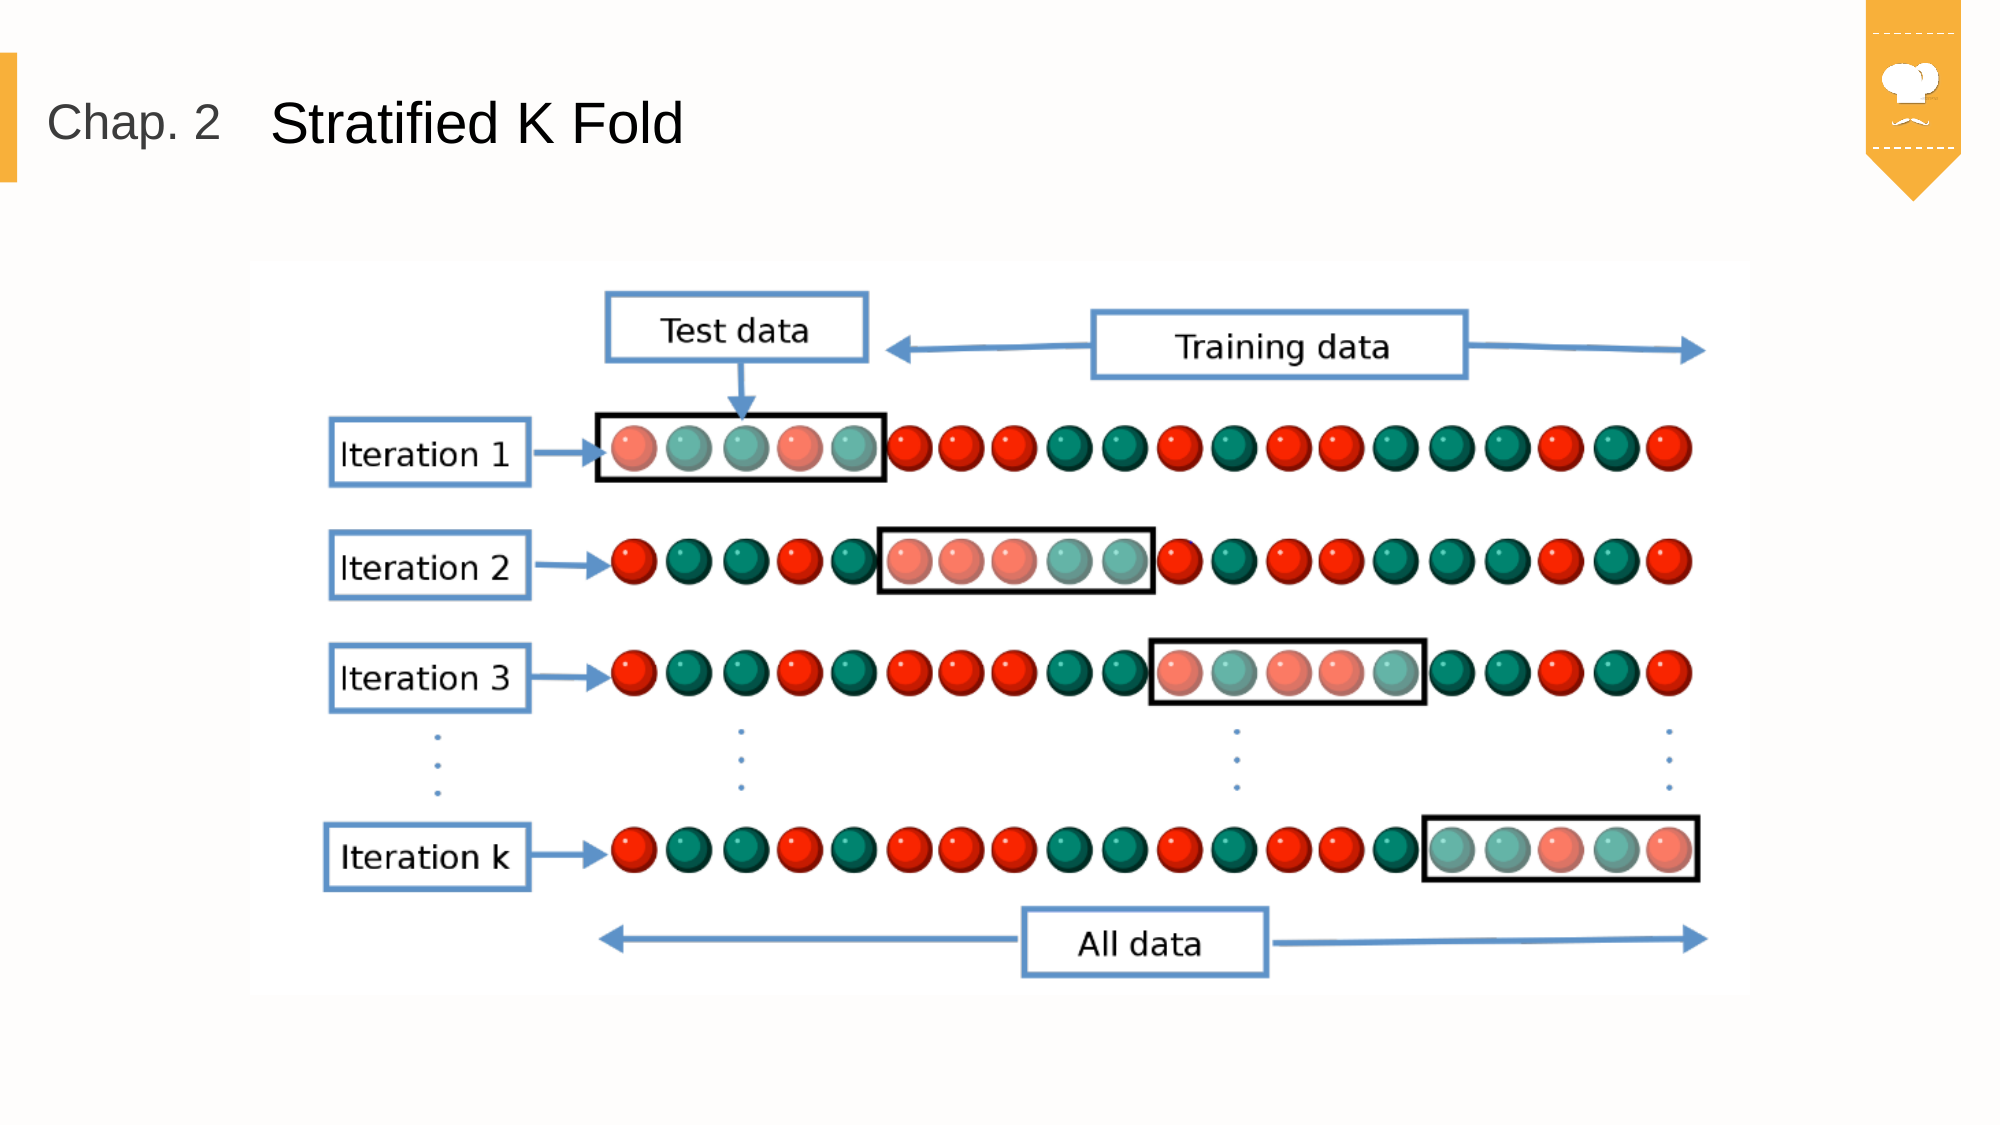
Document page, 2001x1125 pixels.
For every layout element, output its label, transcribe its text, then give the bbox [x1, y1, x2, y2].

text_box [0, 52, 18, 183]
picture [250, 260, 1750, 995]
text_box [1865, 0, 1962, 202]
text_box Chap. 2 [31, 81, 255, 143]
text_box Stratified K Fold [255, 69, 713, 200]
